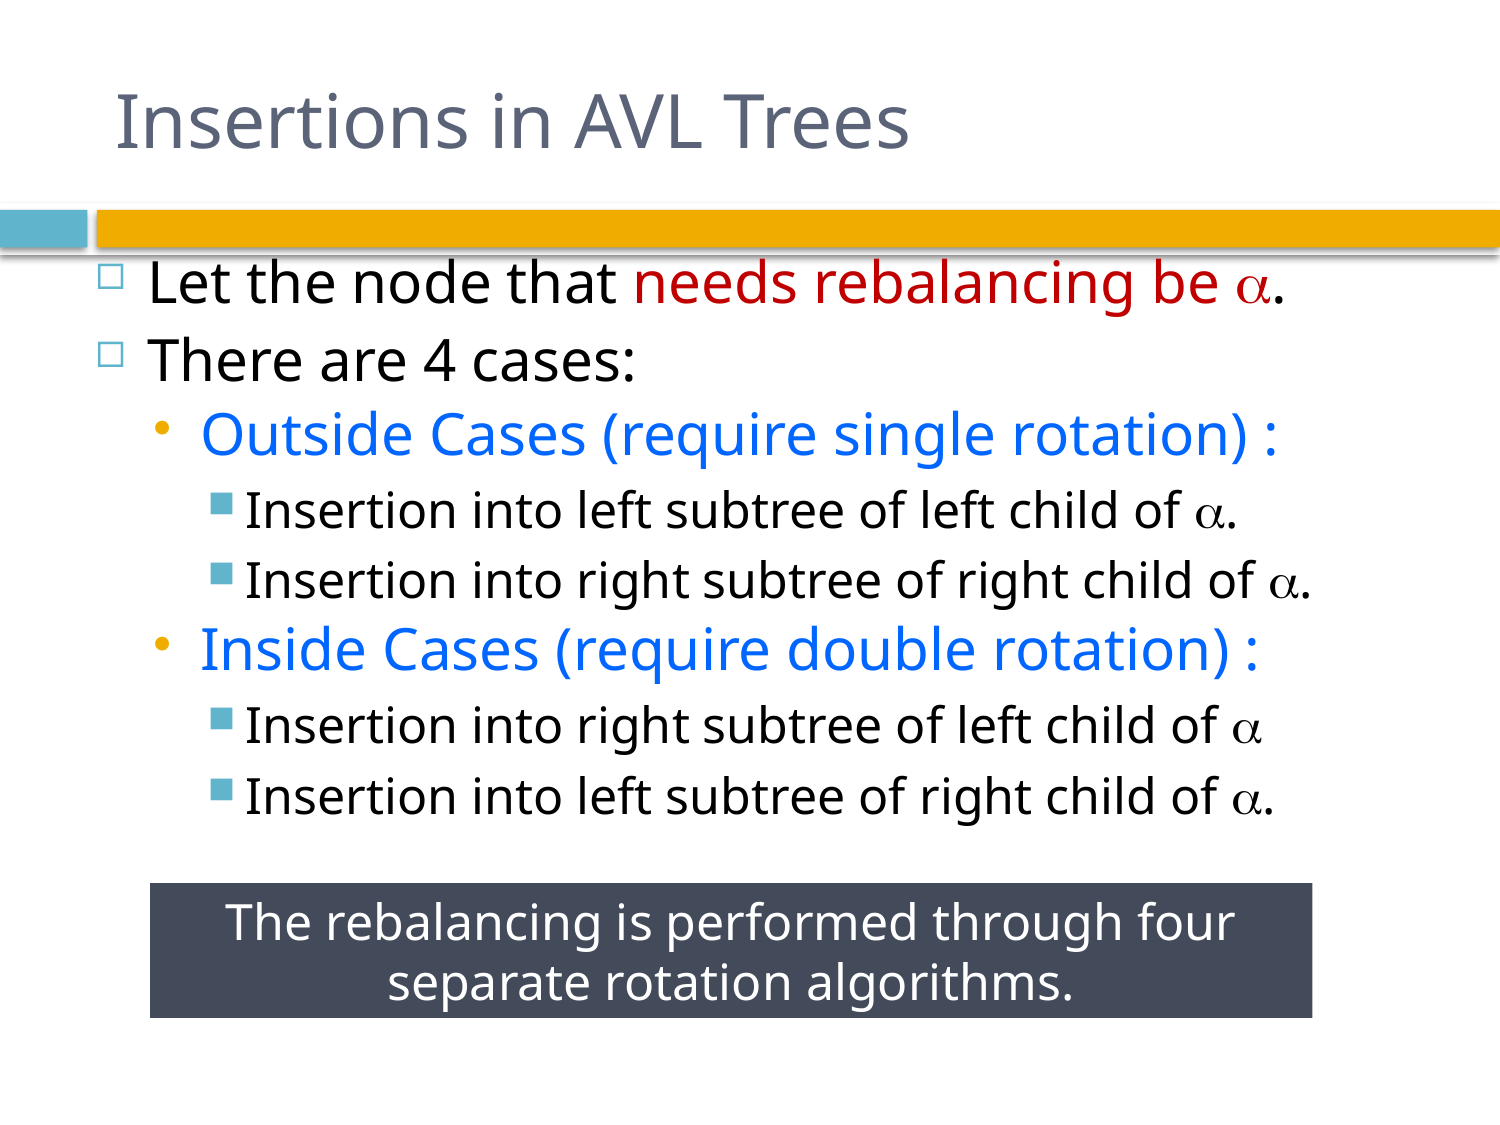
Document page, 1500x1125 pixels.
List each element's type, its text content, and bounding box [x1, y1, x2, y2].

title Insertions in AVL Trees [100, 37, 1438, 200]
text_box The rebalancing is performed through four separate rotation algorithms. [150, 883, 1313, 1018]
text_box Let the node that needs rebalancing be . There are 4 cases: Outside Cases (require single rotation) : Insertion into left subtree of left child of . Insertion into right subtree of right child of . Inside Cases (require double rotation) : Insertion into right subtree of left child of  Insertion into left subtree of right child of . [80, 245, 1438, 952]
